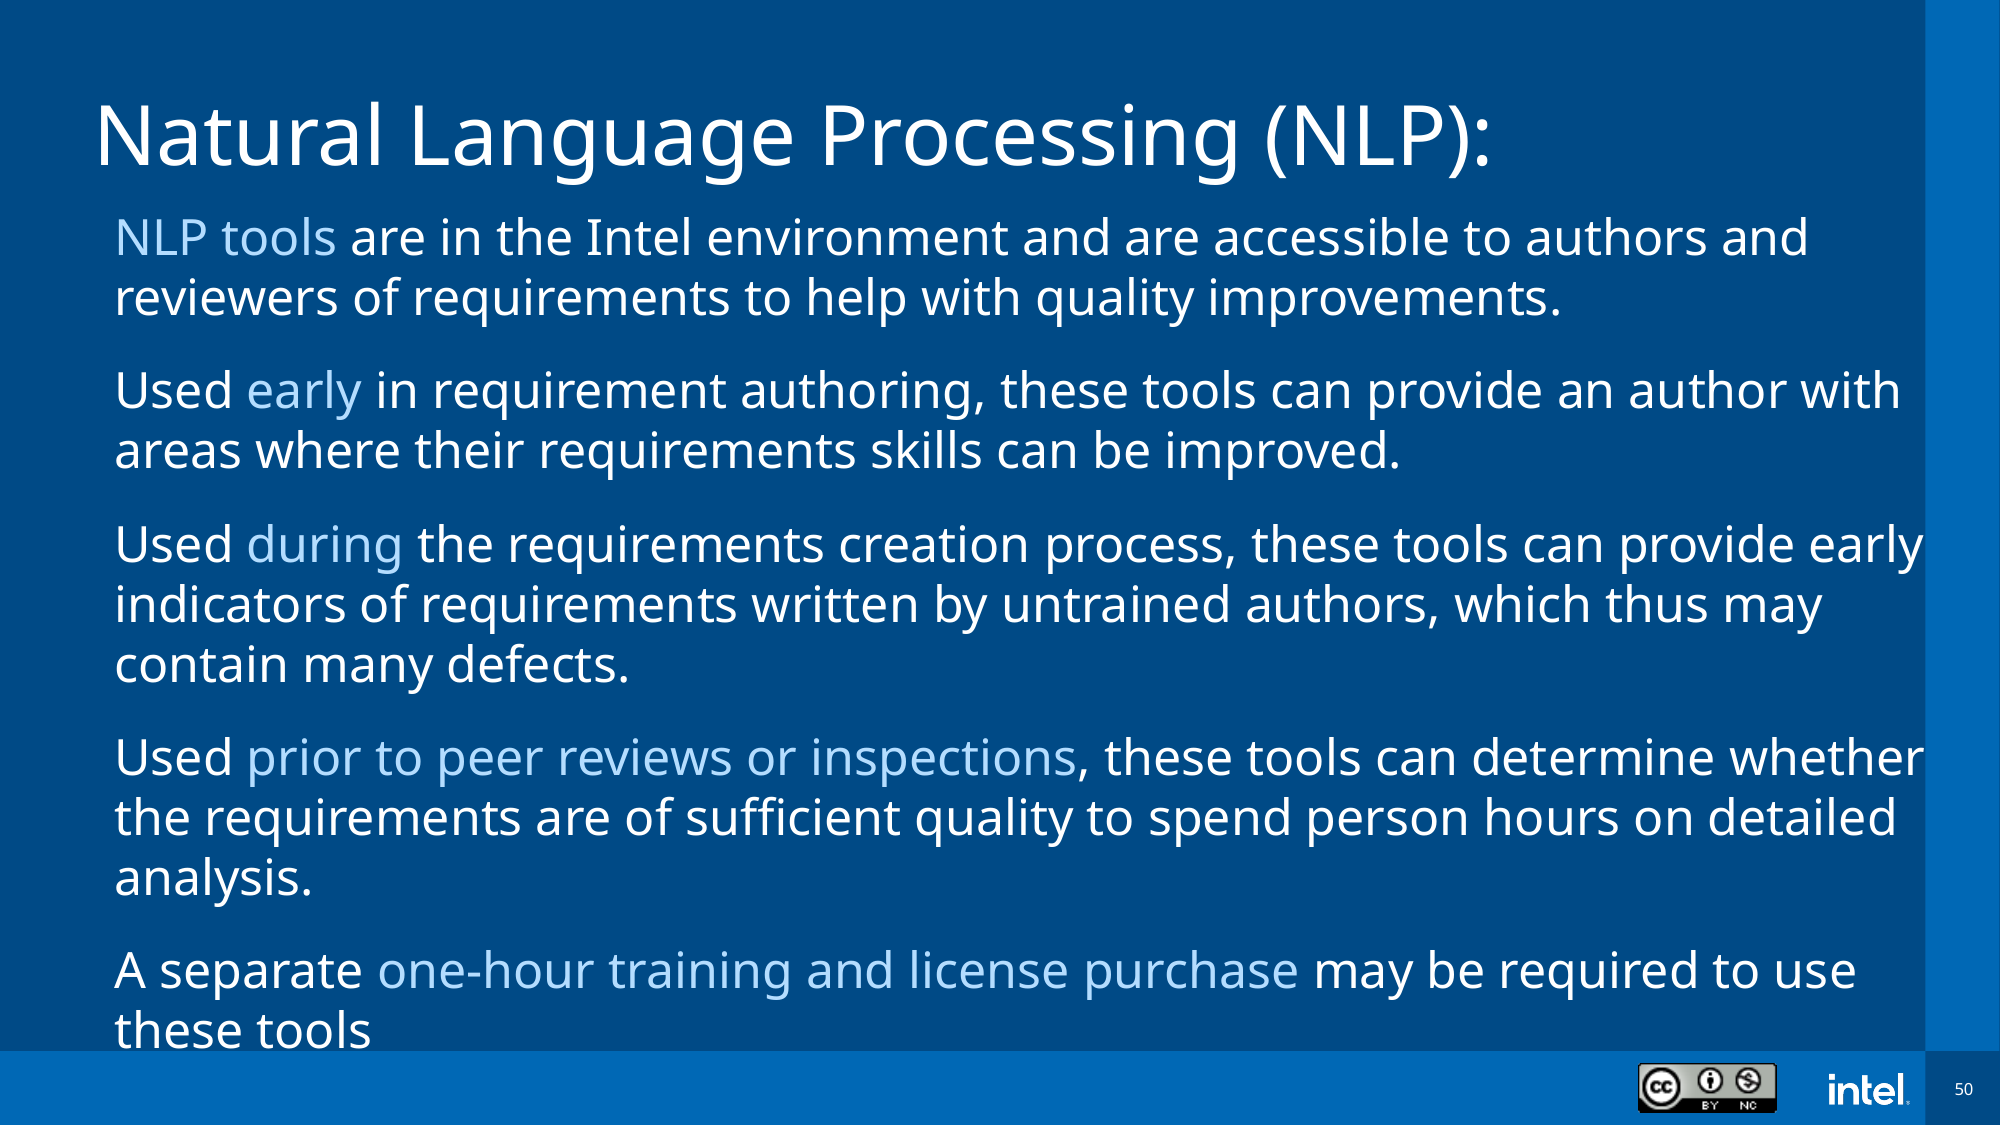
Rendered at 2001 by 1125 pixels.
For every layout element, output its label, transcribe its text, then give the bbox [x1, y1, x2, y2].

picture [1638, 1067, 1777, 1113]
title Natural Language Processing (NLP): [93, 93, 1901, 251]
text_box NLP tools are in the Intel environment and are accessible to authors and reviewers of requirements to help with quality improvements. Used early in requirement authoring, these tools can provide an author with areas where their requirements skills can be improved. Used during the requirements creation process, these tools can provide early indicators of requirements written by untrained authors, which thus may contain many defects. Used prior to peer reviews or inspections, these tools can determine whether the requirements are of sufficient quality to spend person hours on detailed analysis. A separate one-hour training and license purchase may be required to use these tools [99, 198, 1951, 1067]
picture [1829, 1073, 1910, 1105]
